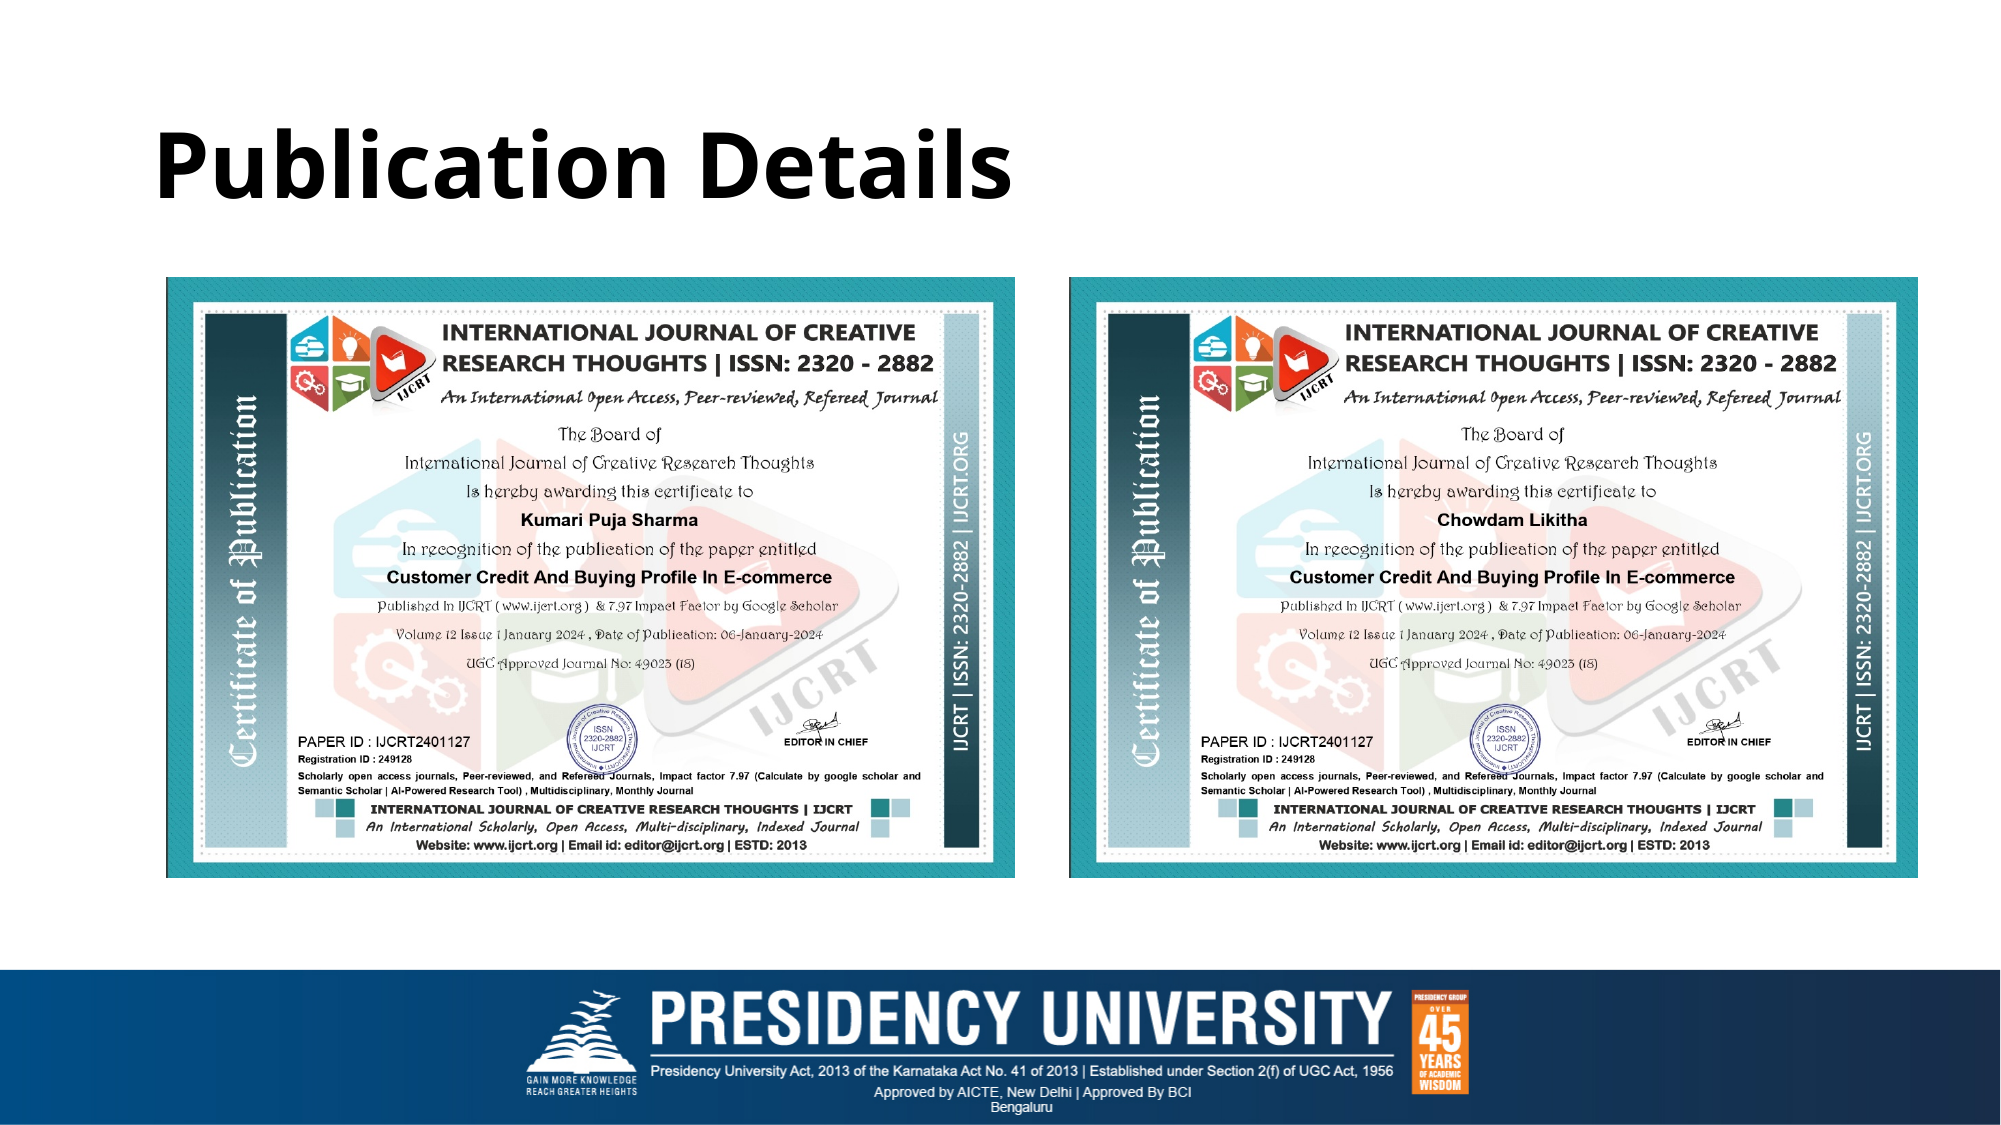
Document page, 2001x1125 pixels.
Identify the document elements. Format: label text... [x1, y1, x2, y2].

picture [0, 0, 2001, 1125]
title Publication Details [137, 59, 1863, 278]
